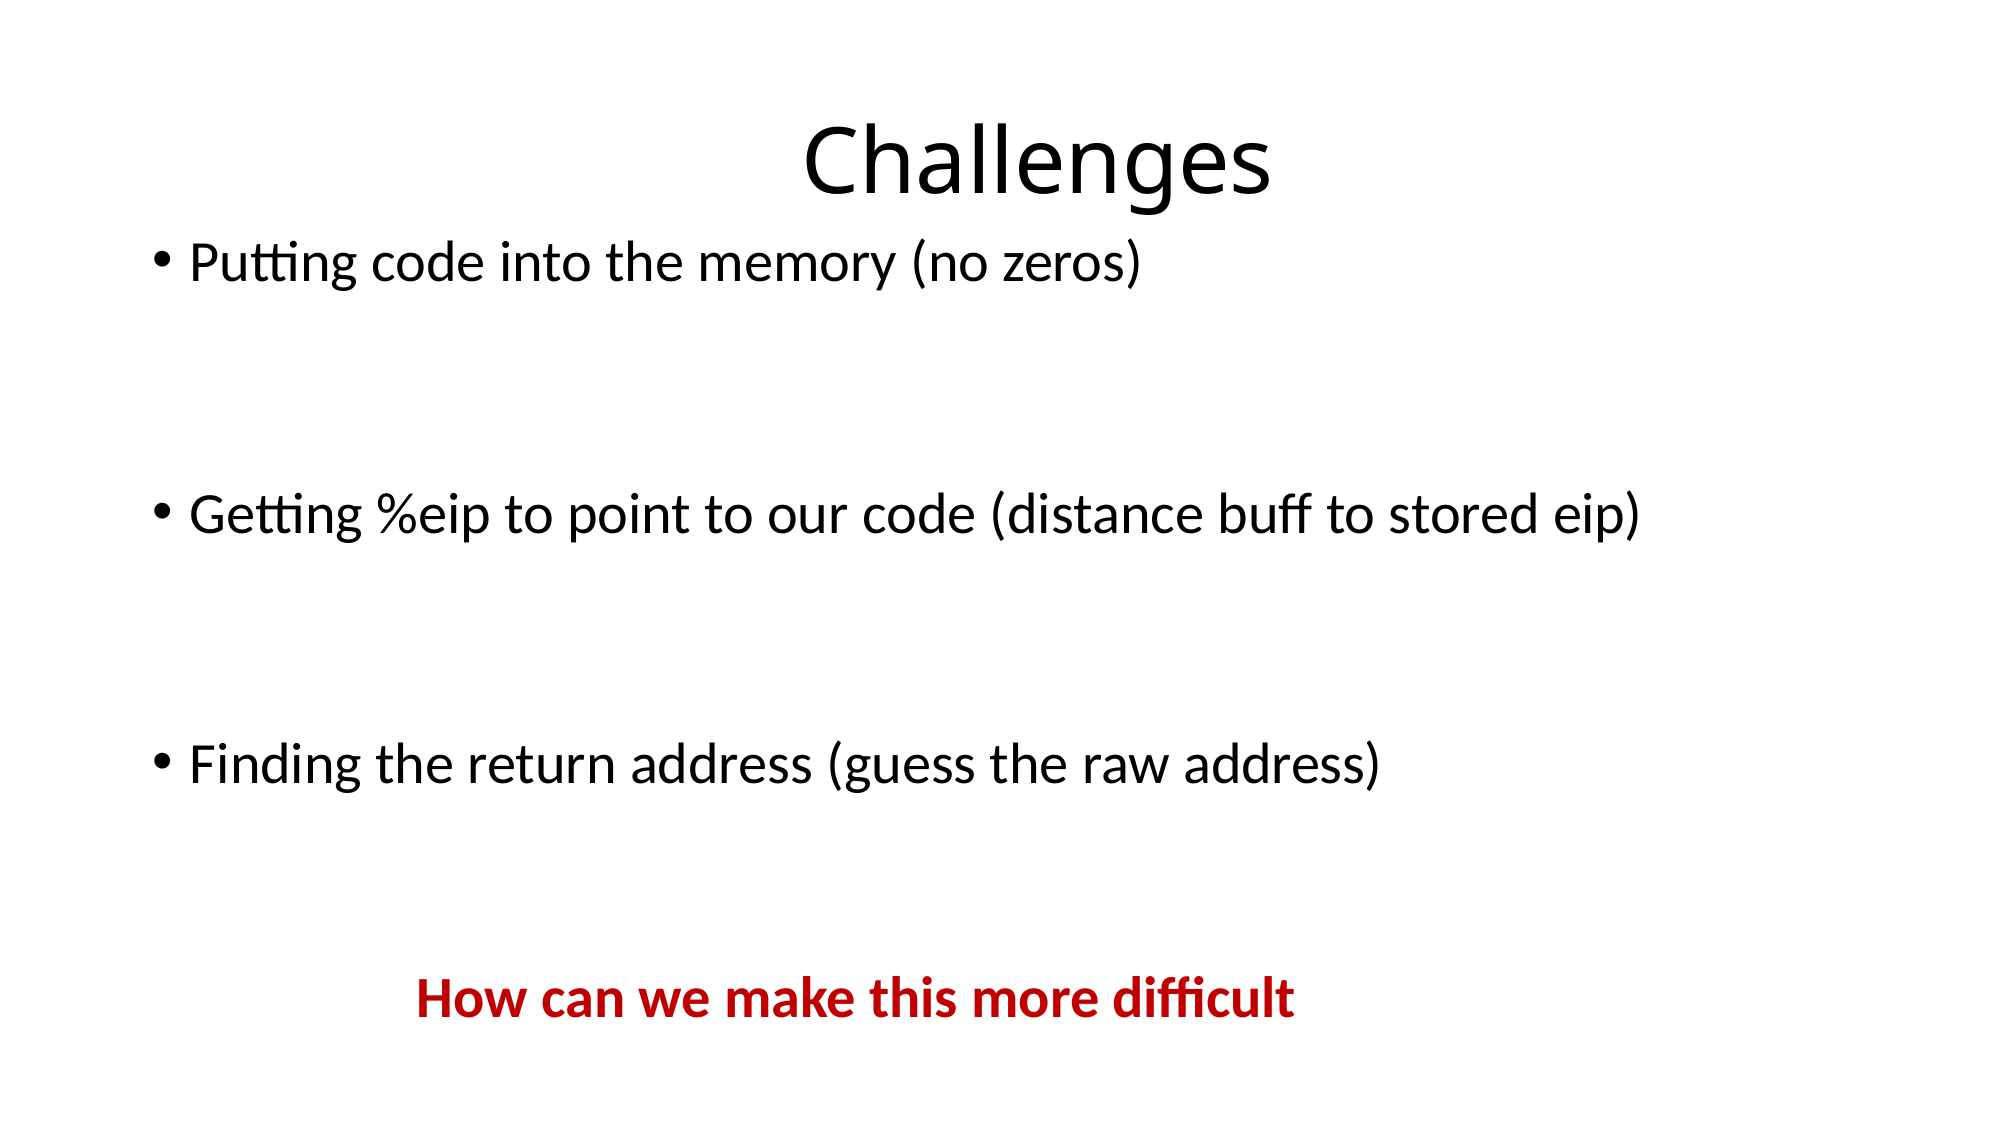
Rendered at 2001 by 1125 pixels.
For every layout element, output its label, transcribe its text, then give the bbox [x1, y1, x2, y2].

text_box Getting %eip to point to our code (distance buff to stored eip) [150, 473, 1651, 546]
title Challenges [149, 0, 1851, 291]
text_box Putting code into the memory (no zeros) [150, 221, 1150, 294]
text_box Finding the return address (guess the raw address) How can we make this more difficult [150, 723, 1390, 1029]
